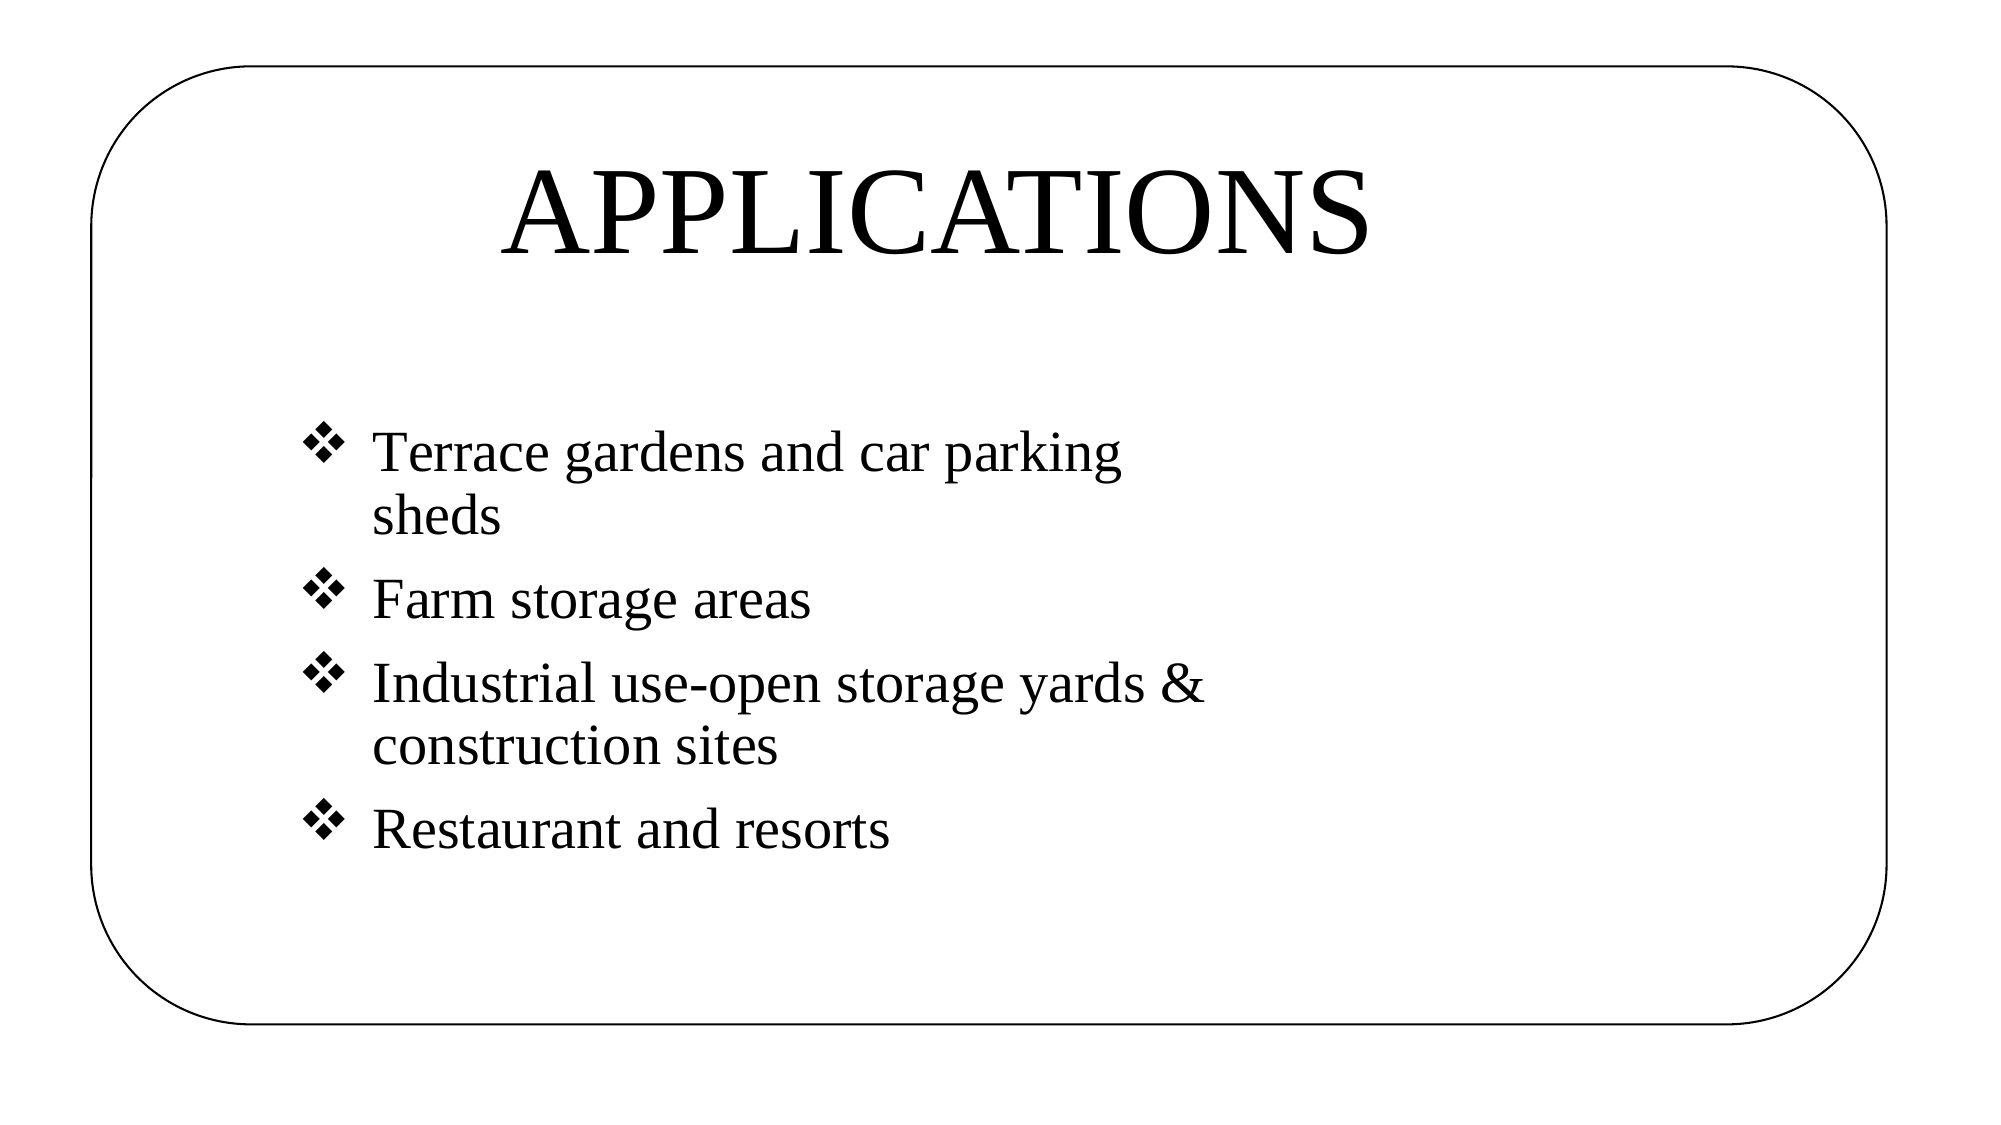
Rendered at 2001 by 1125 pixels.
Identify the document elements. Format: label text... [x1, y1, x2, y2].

text_box [90, 65, 1888, 1026]
subtitle Terrace gardens and car parking sheds Farm storage areas Industrial use-open storage yards & construction sites Restaurant and resorts [282, 414, 1252, 905]
title APPLICATIONS [187, 75, 1688, 289]
